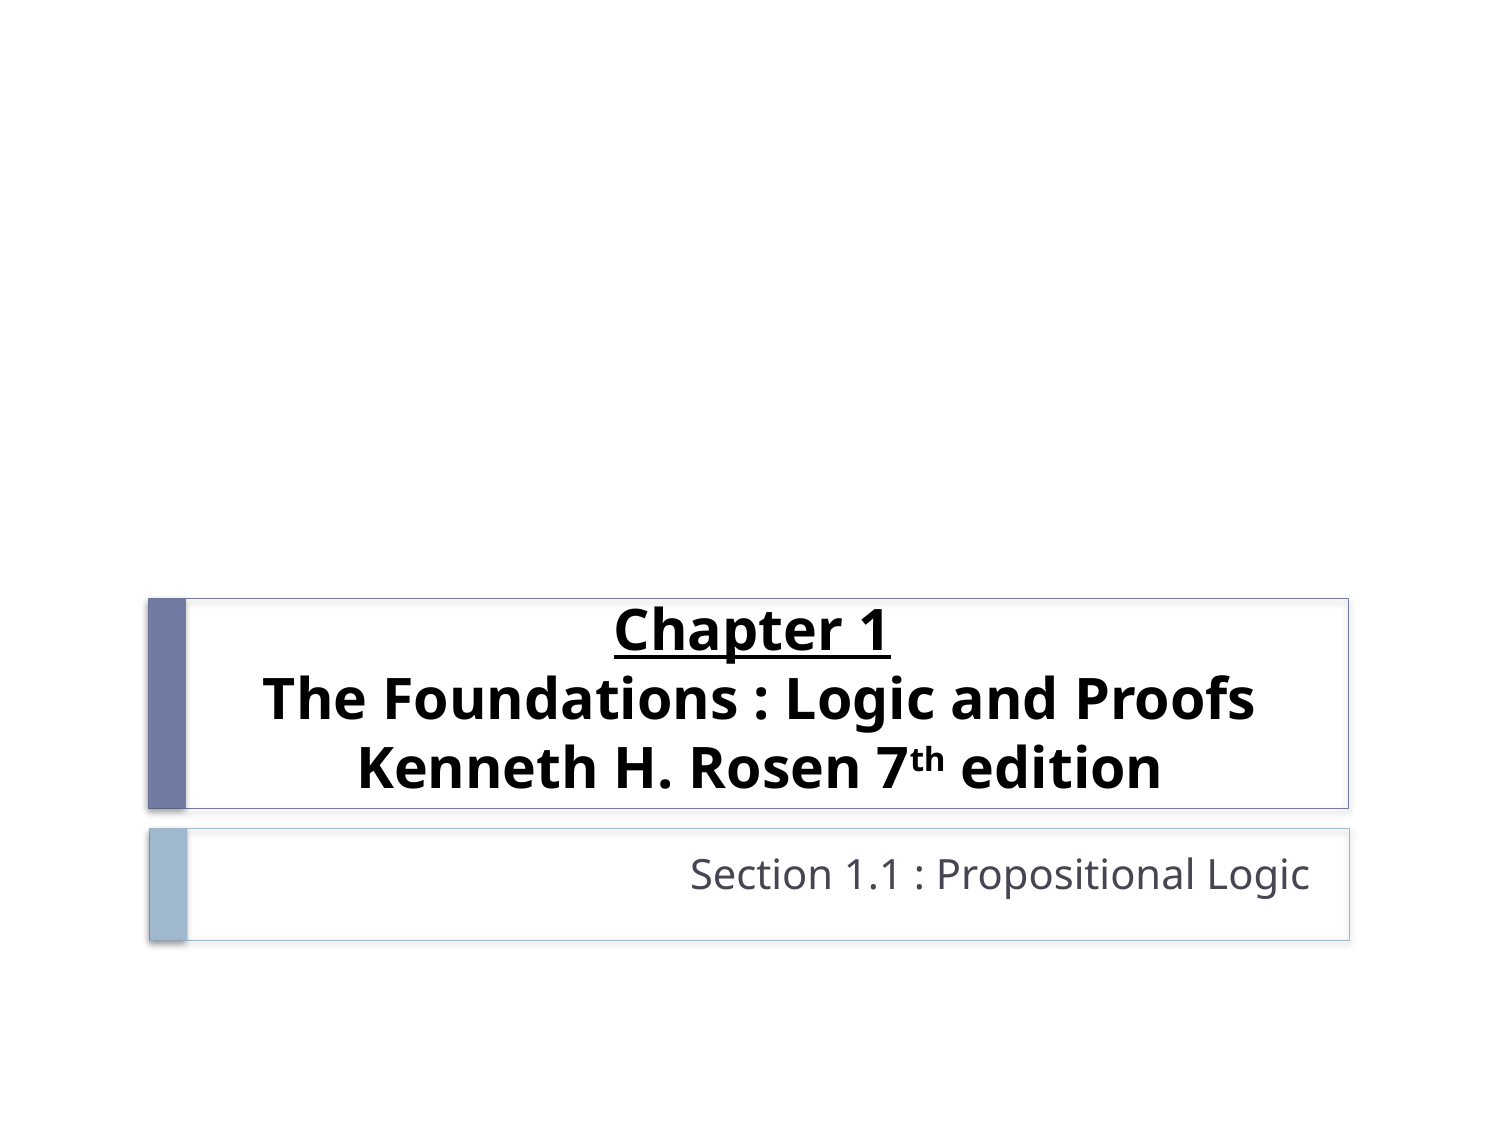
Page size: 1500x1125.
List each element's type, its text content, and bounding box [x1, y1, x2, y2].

title Chapter 1 The Foundations : Logic and Proofs Kenneth H. Rosen 7th edition [171, 586, 1349, 812]
subtitle Section 1.1 : Propositional Logic [200, 840, 1325, 929]
